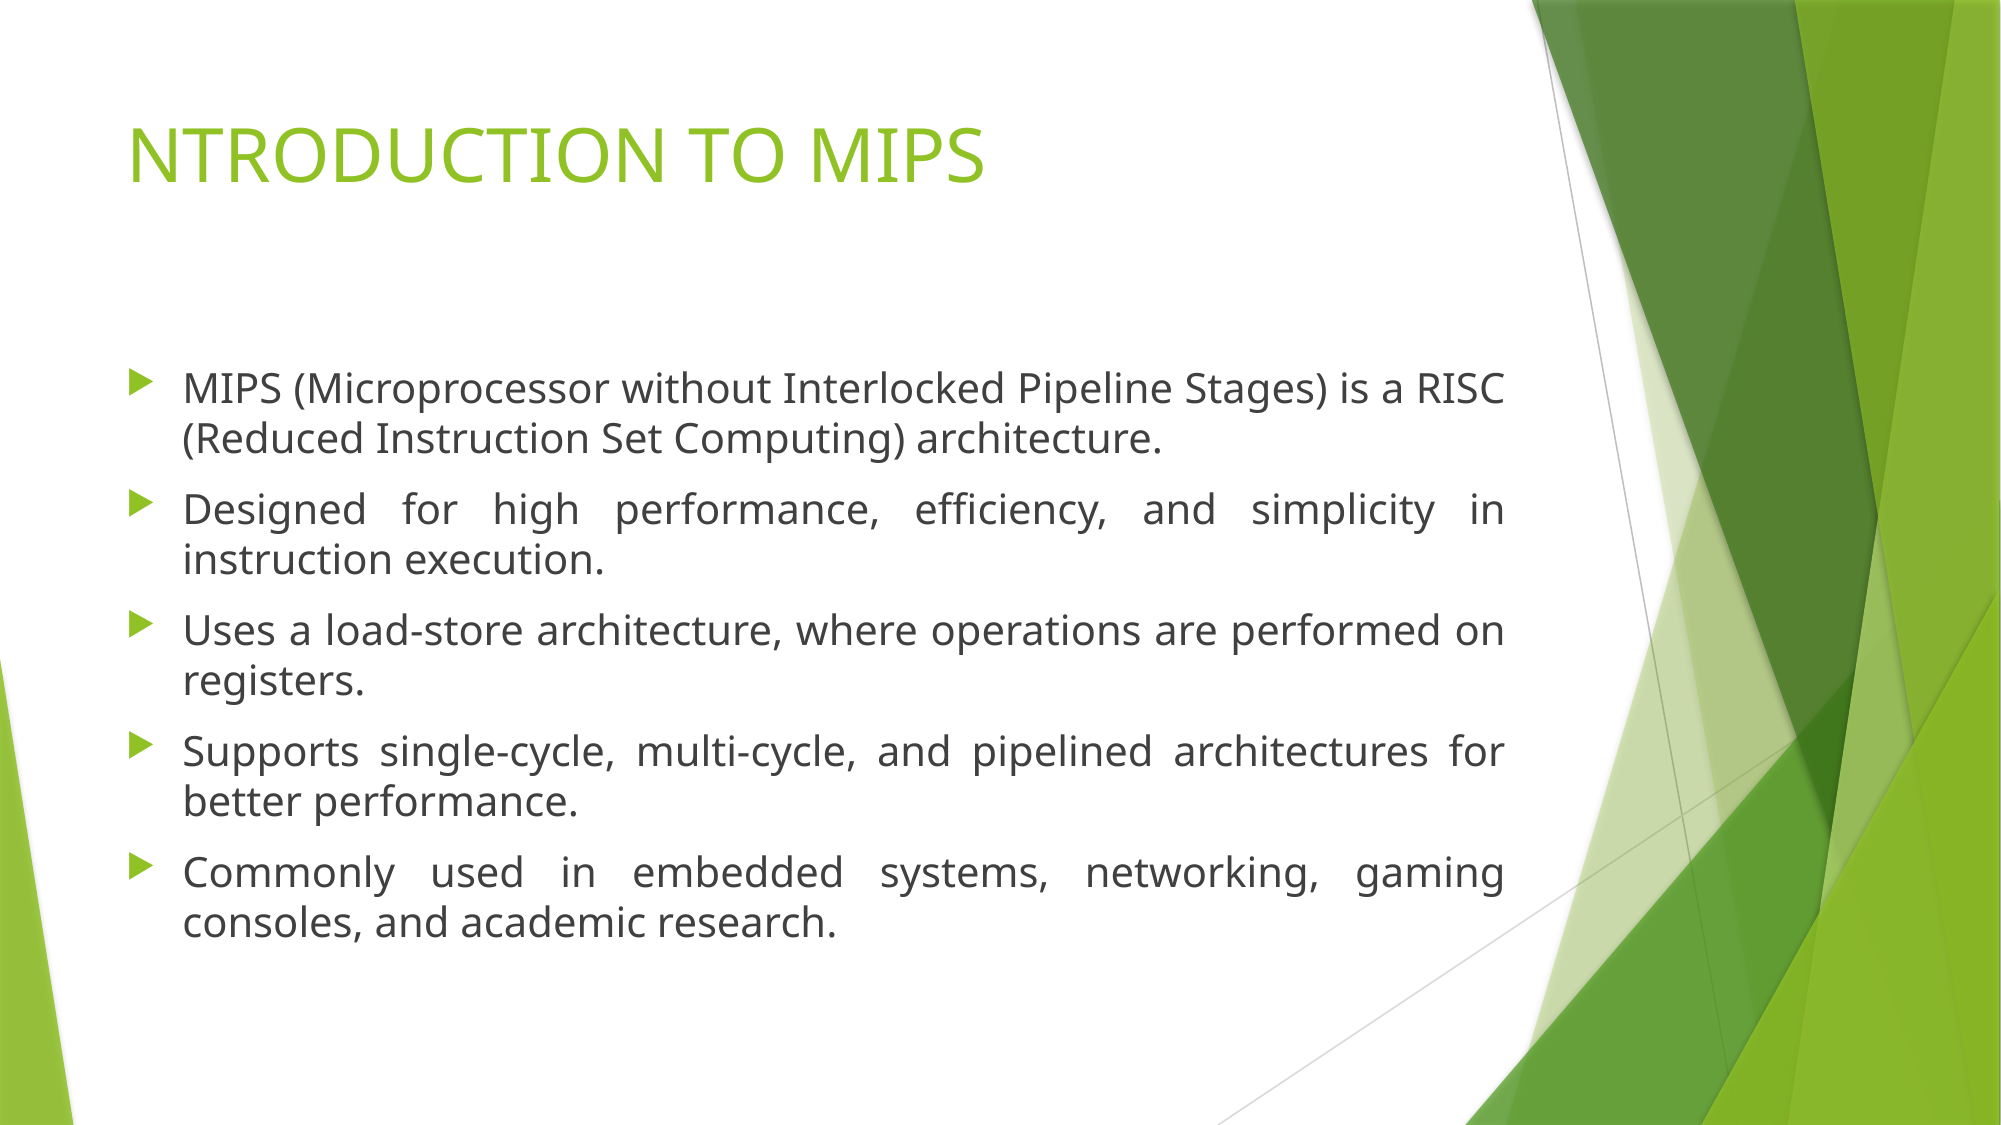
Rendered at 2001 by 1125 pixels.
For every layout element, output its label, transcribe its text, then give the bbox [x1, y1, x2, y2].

title NTRODUCTION TO MIPS [111, 99, 1522, 317]
list MIPS (Microprocessor without Interlocked Pipeline Stages) is a RISC (Reduced Instruction Set Computing) architecture. Designed for high performance, efficiency, and simplicity in instruction execution. Uses a load-store architecture, where operations are performed on registers. Supports single-cycle, multi-cycle, and pipelined architectures for better performance. Commonly used in embedded systems, networking, gaming consoles, and academic research. [111, 354, 1522, 992]
